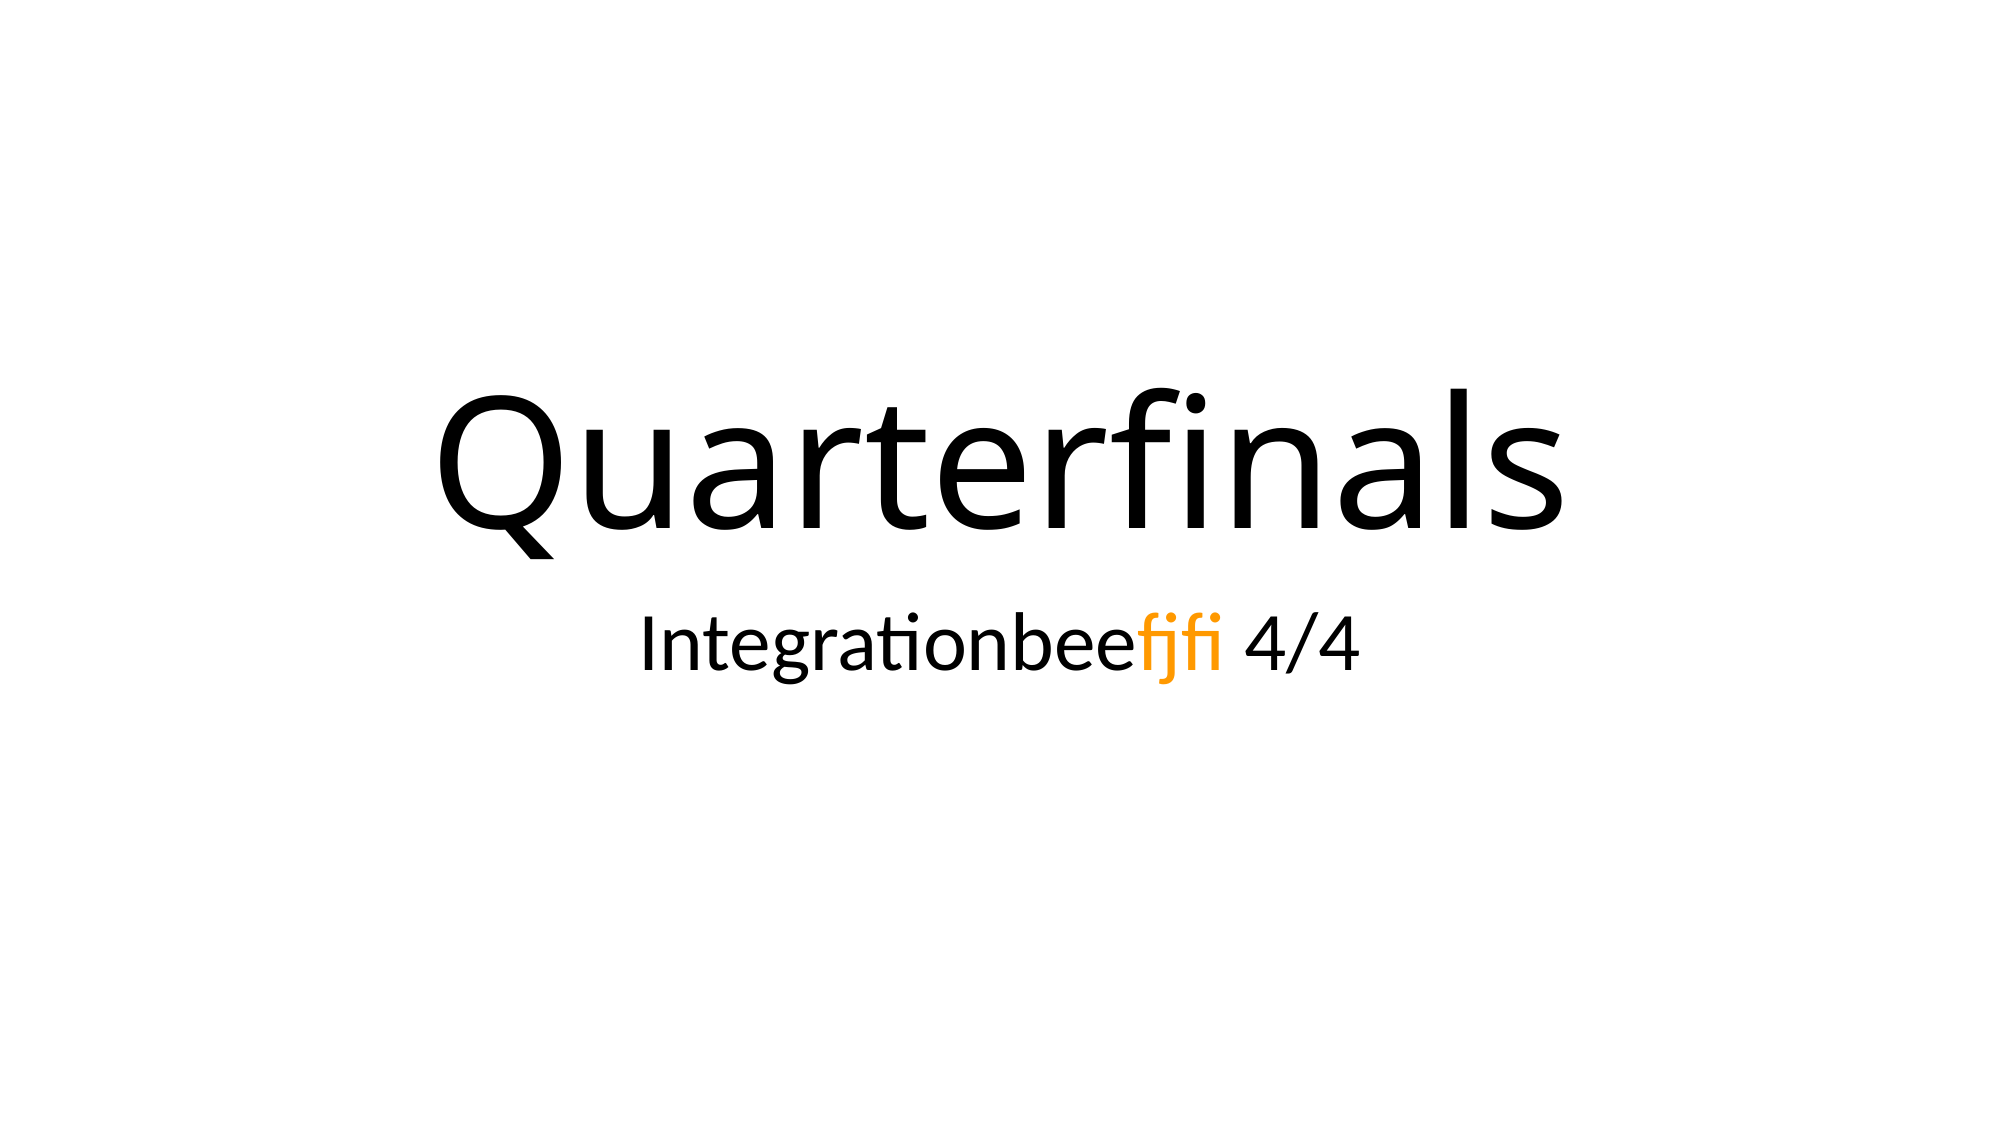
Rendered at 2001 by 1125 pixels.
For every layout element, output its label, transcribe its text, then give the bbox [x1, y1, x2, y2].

title Quarterfinals [249, 184, 1750, 576]
subtitle Integrationbeefjfi 4/4 [249, 590, 1750, 863]
